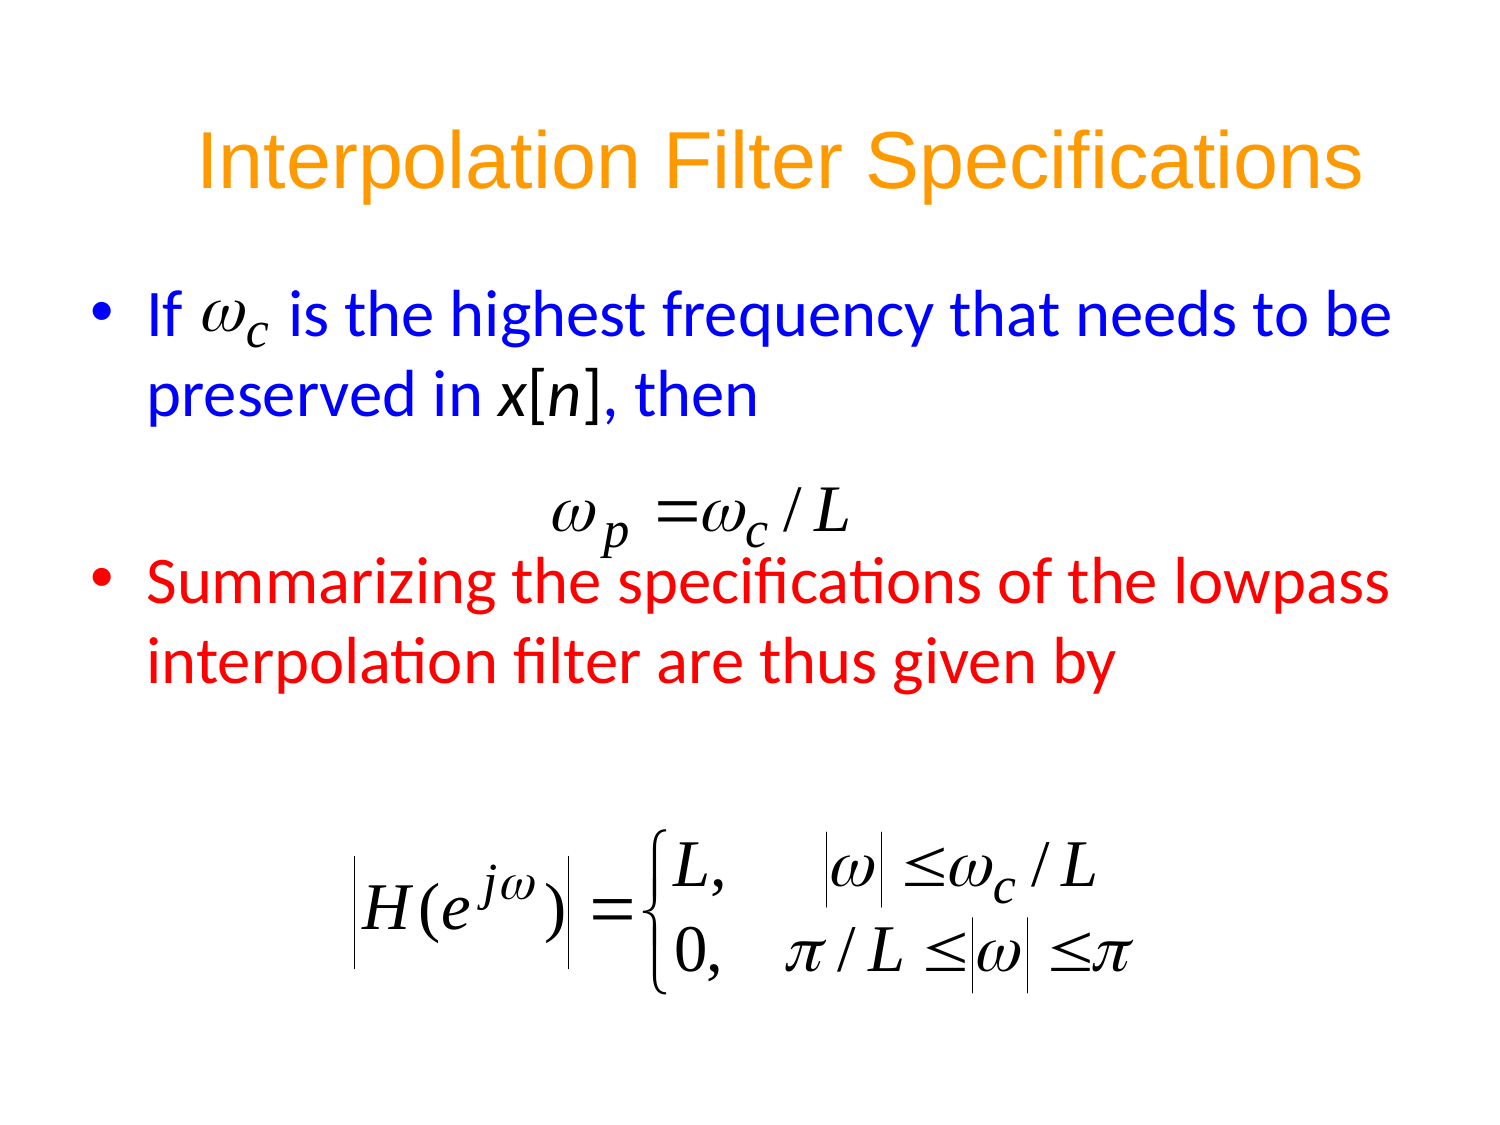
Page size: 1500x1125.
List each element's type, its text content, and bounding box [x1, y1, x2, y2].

title Interpolation Filter Specifications [112, 99, 1450, 213]
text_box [199, 274, 273, 355]
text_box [349, 824, 1140, 1001]
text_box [549, 474, 855, 565]
list If is the highest frequency that needs to be preserved in x[n], then Summarizing the specifications of the lowpass interpolation filter are thus given by [75, 262, 1425, 1005]
